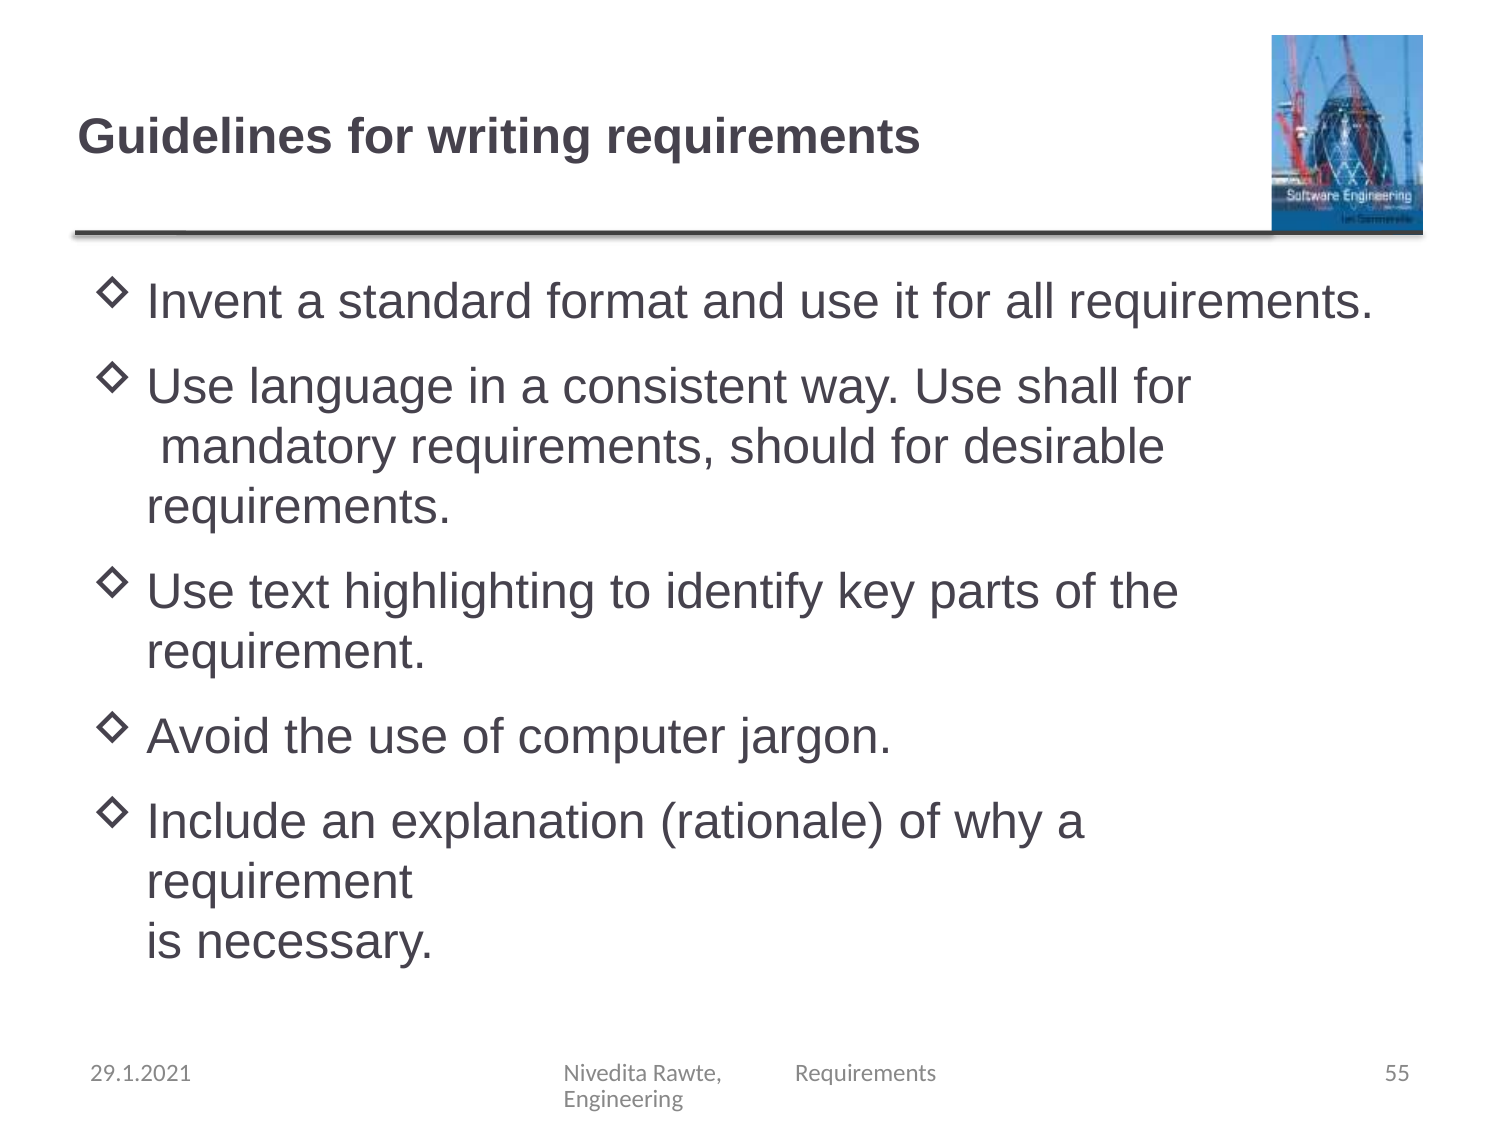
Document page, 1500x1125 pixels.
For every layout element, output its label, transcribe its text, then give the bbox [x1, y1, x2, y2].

text_box Invent a standard format and use it for all requirements. Use language in a consistent way. Use shall for mandatory requirements, should for desirable requirements. Use text highlighting to identify key parts of the requirement. Avoid the use of computer jargon. Include an explanation (rationale) of why a requirement is necessary. [87, 241, 1379, 969]
picture [67, 226, 75, 246]
slide_number 55 [1378, 1060, 1417, 1125]
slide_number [87, 1060, 214, 1125]
picture [923, 35, 1433, 246]
title Guidelines for writing requirements [75, 101, 923, 291]
footer Nivedita Rawte, Requirements Engineering [561, 1060, 939, 1125]
